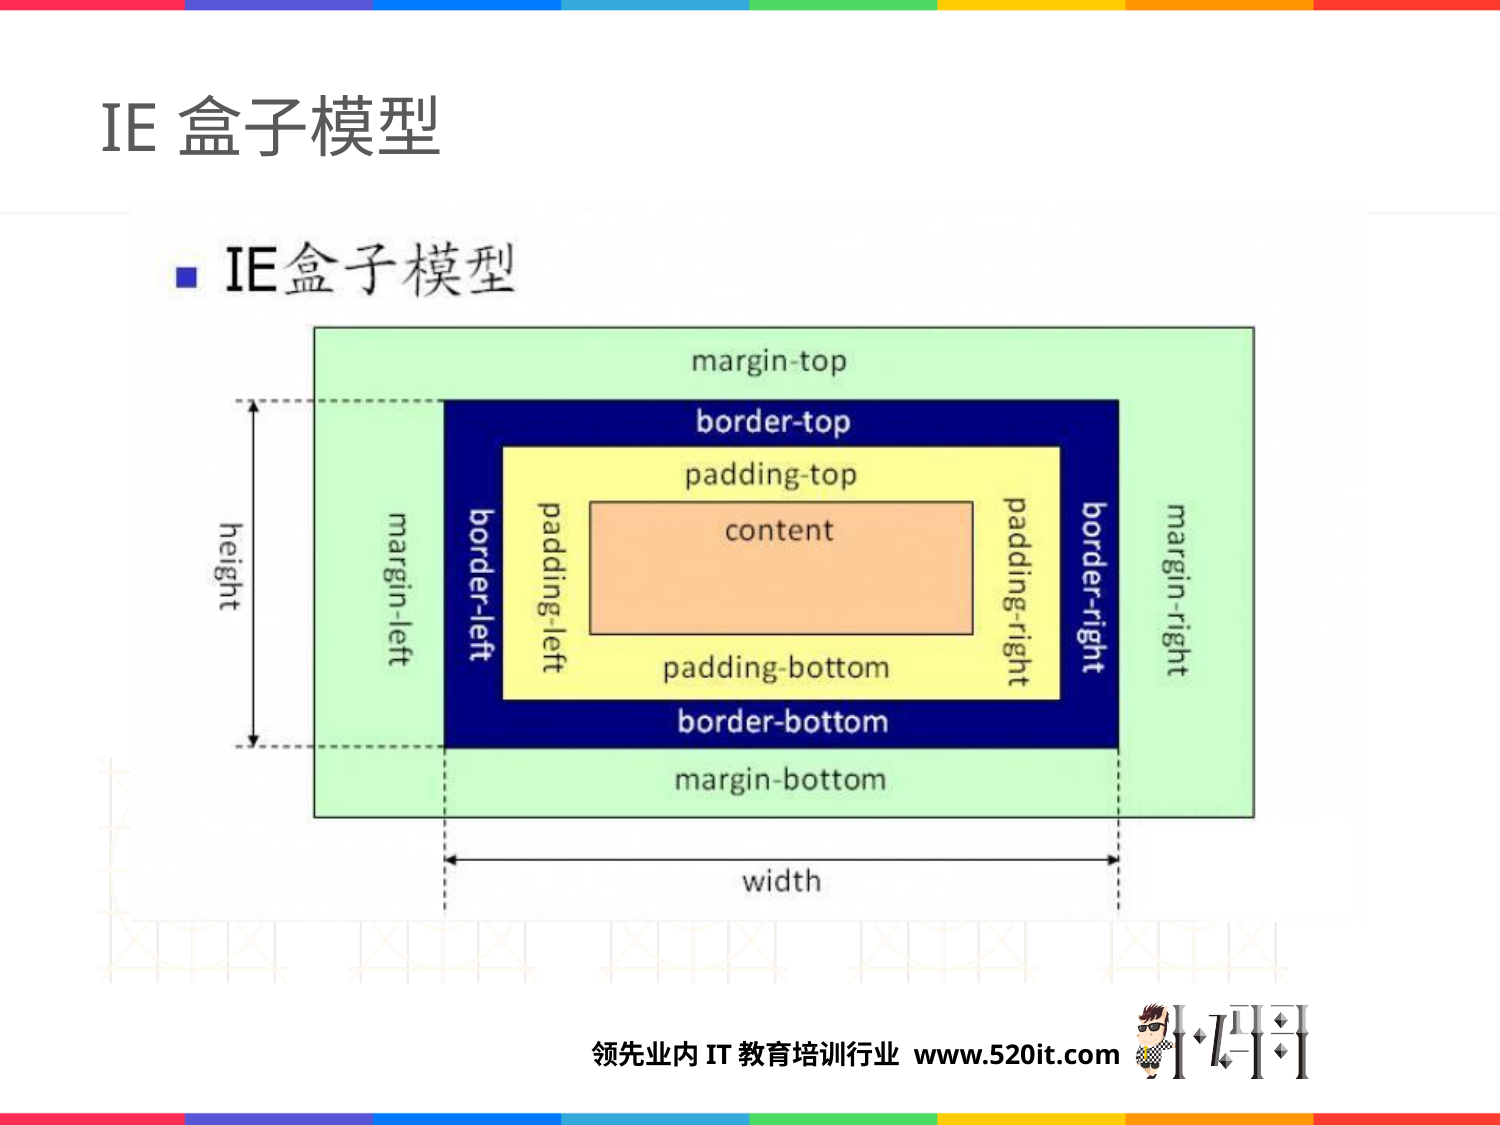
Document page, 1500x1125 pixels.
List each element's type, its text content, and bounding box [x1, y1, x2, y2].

picture [0, 0, 1500, 211]
title IE盒子模型 [85, 77, 1419, 214]
picture [130, 199, 1368, 923]
picture [0, 215, 1500, 1125]
